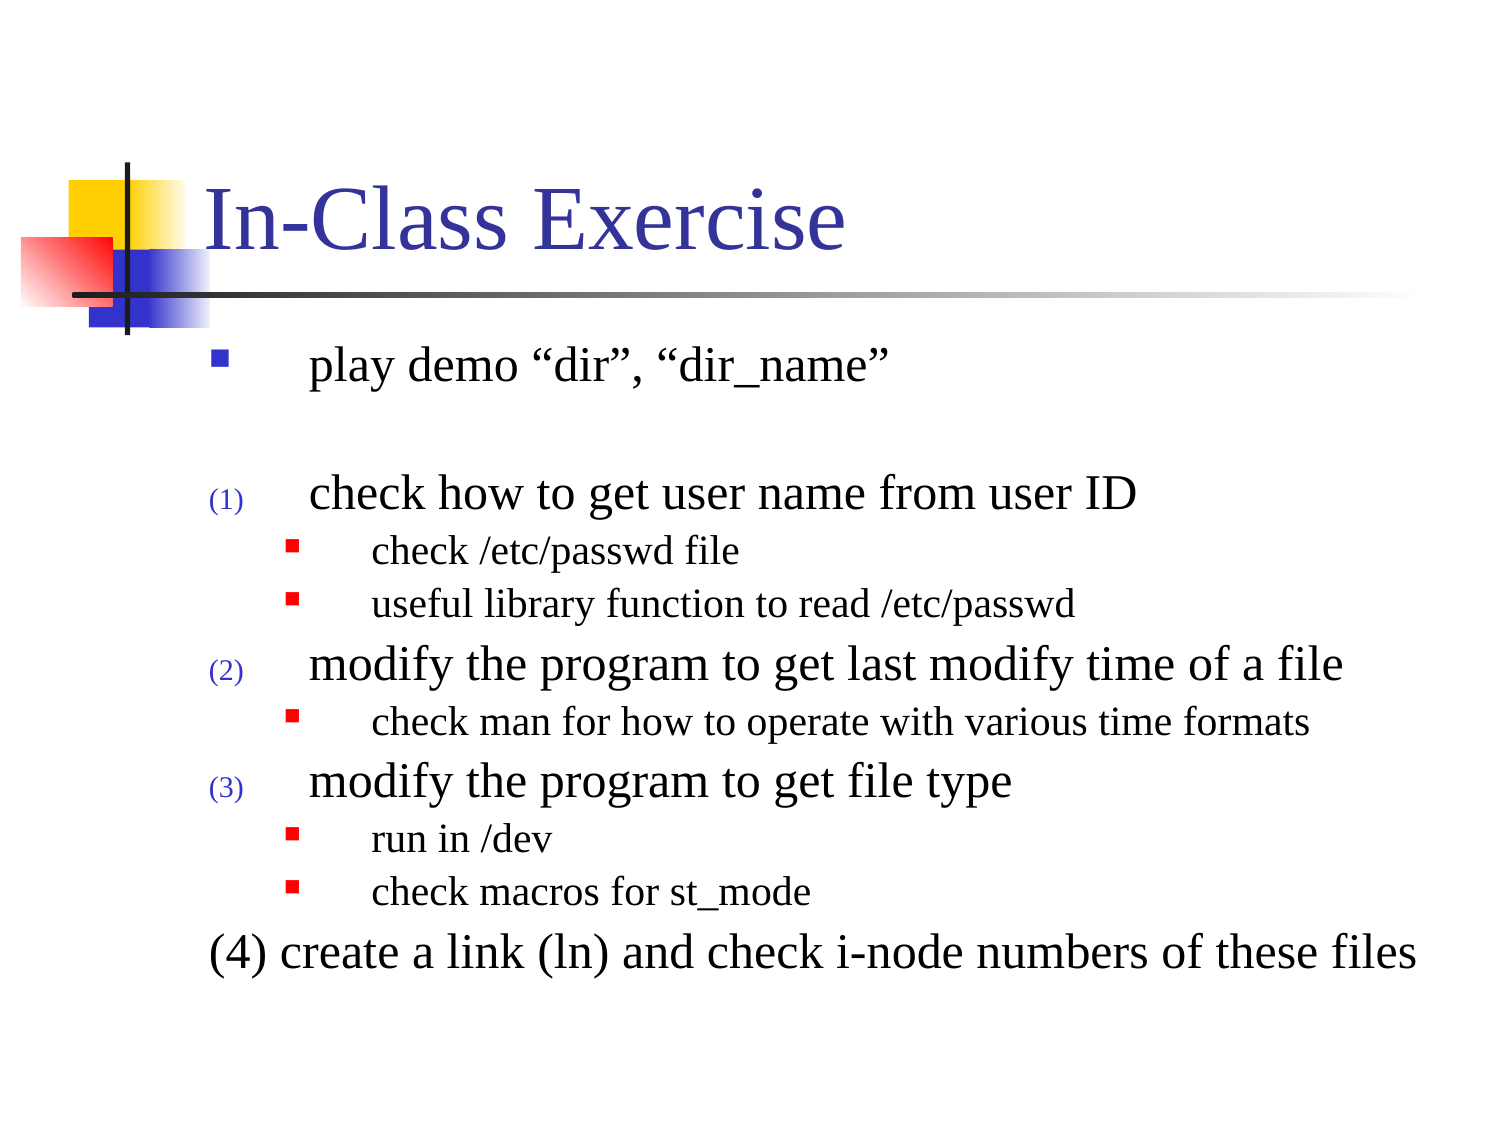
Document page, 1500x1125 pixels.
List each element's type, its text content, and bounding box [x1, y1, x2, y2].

title In-Class Exercise [188, 35, 1468, 275]
list play demo “dir”, “dir_name” check how to get user name from user ID check /etc/passwd file useful library function to read /etc/passwd modify the program to get last modify time of a file check man for how to operate with various time formats modify the program to get file type run in /dev check macros for st_mode (4) create a link (ln) and check i-node numbers of these files [193, 331, 1469, 1006]
